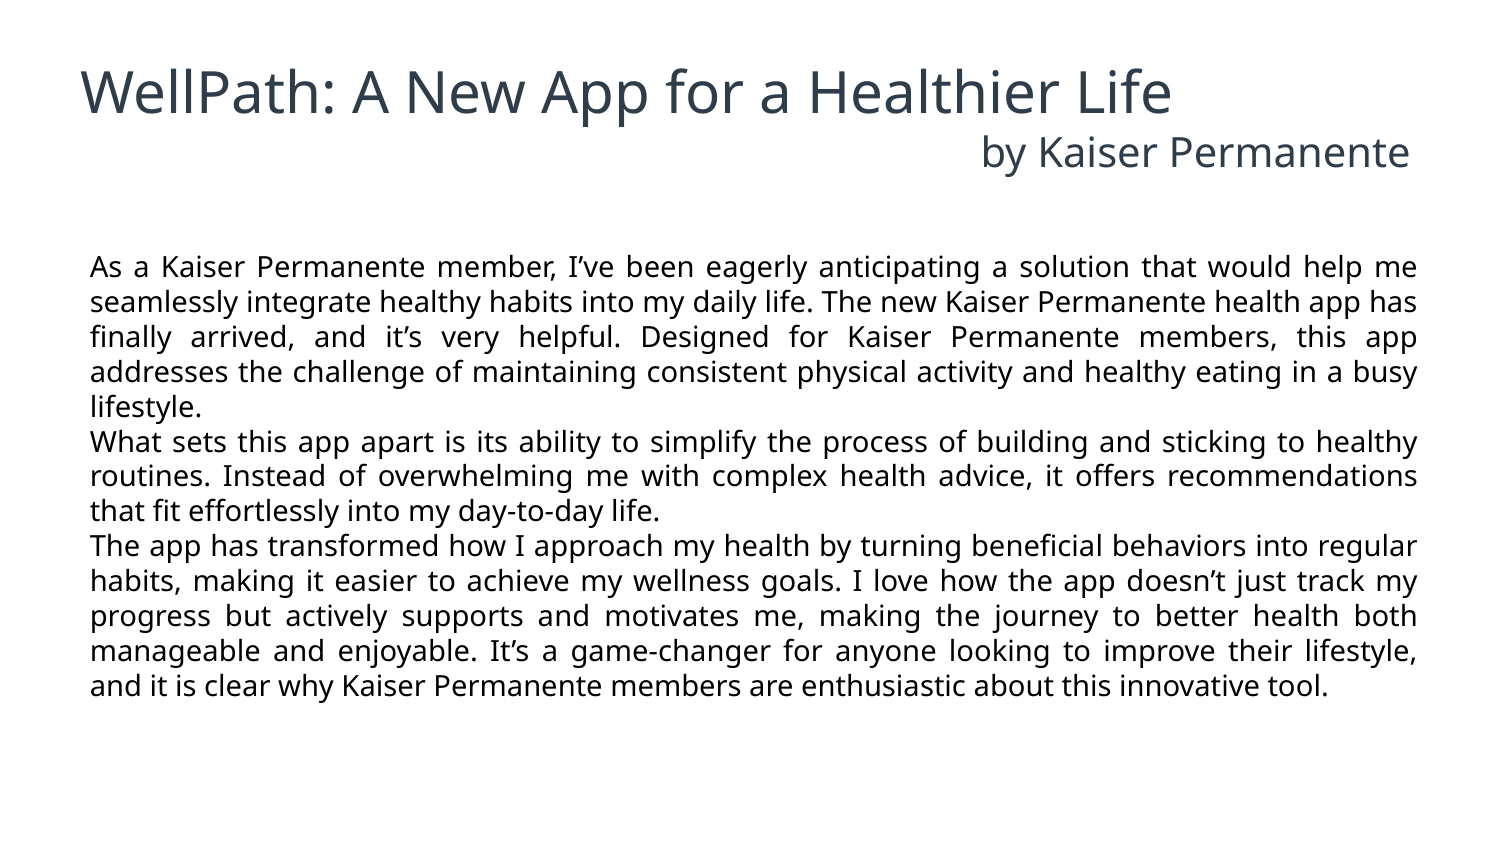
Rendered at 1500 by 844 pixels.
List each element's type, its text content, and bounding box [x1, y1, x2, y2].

title WellPath: A New App for a Healthier Life by Kaiser Permanente [75, 50, 1425, 203]
text_box As a Kaiser Permanente member, I’ve been eagerly anticipating a solution that would help me seamlessly integrate healthy habits into my daily life. The new Kaiser Permanente health app has finally arrived, and it’s very helpful. Designed for Kaiser Permanente members, this app addresses the challenge of maintaining consistent physical activity and healthy eating in a busy lifestyle. What sets this app apart is its ability to simplify the process of building and sticking to healthy routines. Instead of overwhelming me with complex health advice, it offers recommendations that fit effortlessly into my day-to-day life. The app has transformed how I approach my health by turning beneficial behaviors into regular habits, making it easier to achieve my wellness goals. I love how the app doesn’t just track my progress but actively supports and motivates me, making the journey to better health both manageable and enjoyable. It’s a game-changer for anyone looking to improve their lifestyle, and it is clear why Kaiser Permanente members are enthusiastic about this innovative tool. [74, 240, 1434, 710]
